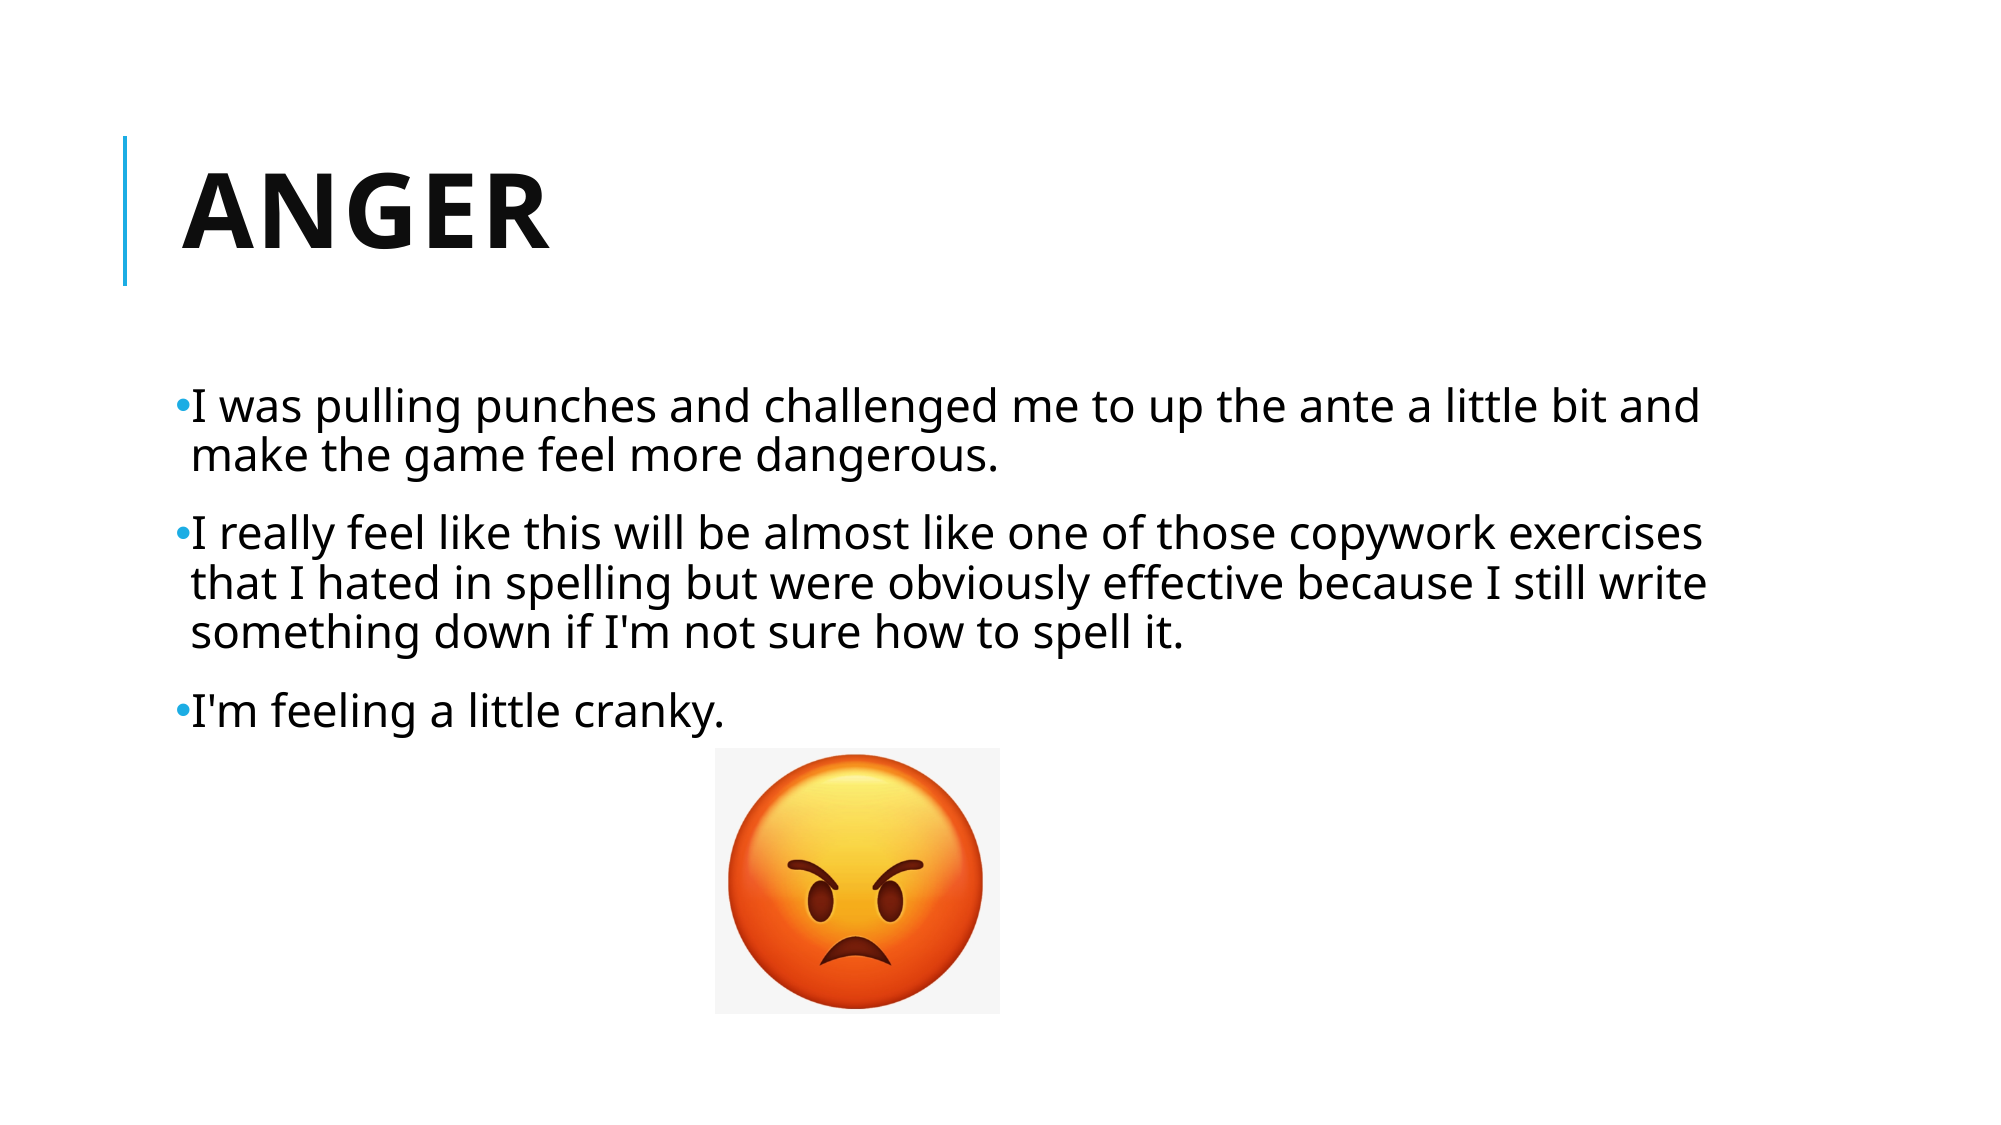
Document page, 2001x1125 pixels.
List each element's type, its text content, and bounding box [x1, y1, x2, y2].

title Anger [168, 96, 1763, 342]
list I was pulling punches and challenged me to up the ante a little bit and make the game feel more dangerous. I really feel like this will be almost like one of those copywork exercises that I hated in spelling but were obviously effective because I still write something down if I'm not sure how to spell it. I'm feeling a little cranky. [168, 375, 1763, 1035]
picture [715, 748, 1001, 1014]
